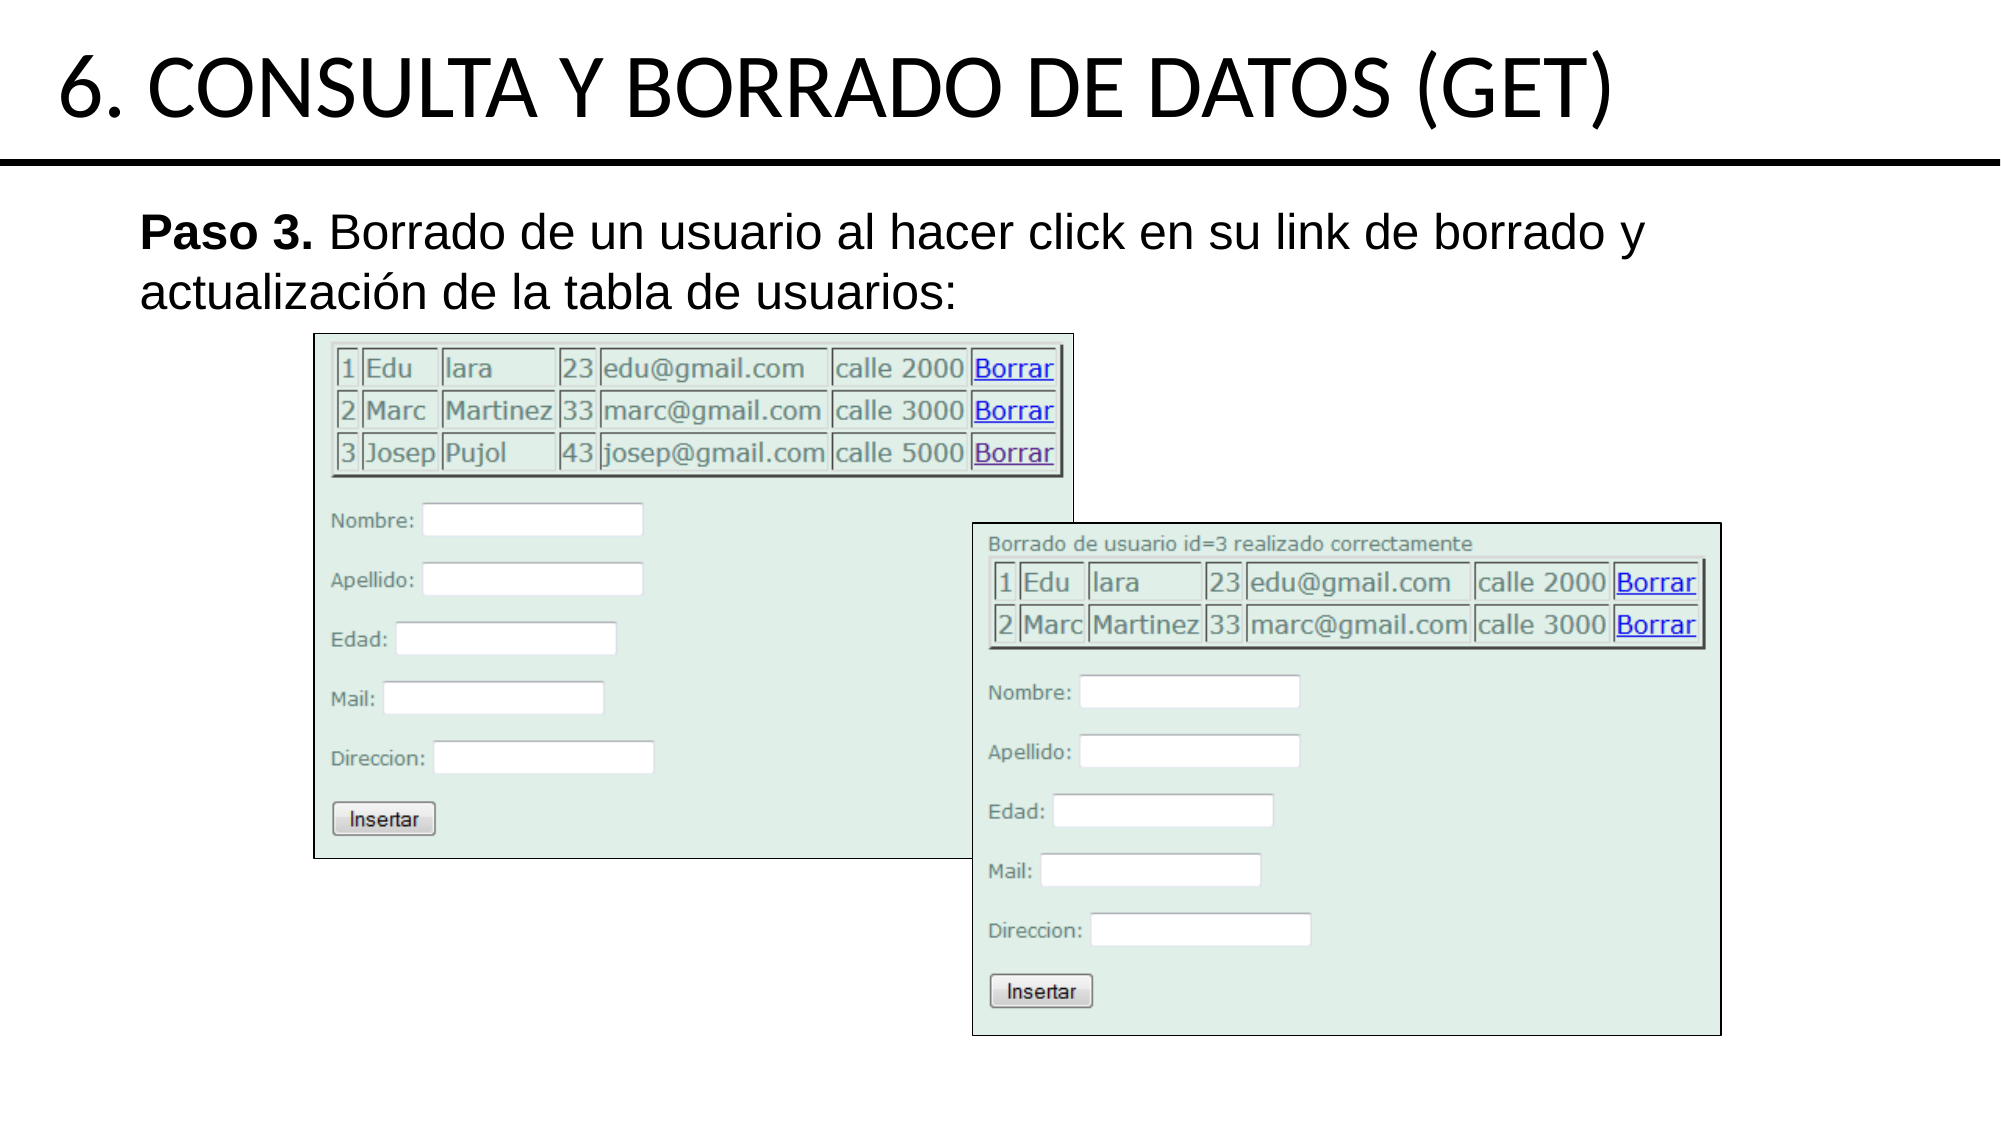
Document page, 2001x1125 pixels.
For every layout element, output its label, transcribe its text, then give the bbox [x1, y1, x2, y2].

text_box Paso 3. Borrado de un usuario al hacer click en su link de borrado y actualización de la tabla de usuarios: [137, 199, 1950, 321]
text_box [972, 523, 1721, 1036]
text_box [314, 333, 1074, 859]
text_box 6. CONSULTA Y BORRADO DE DATOS (GET) [0, 0, 1675, 146]
